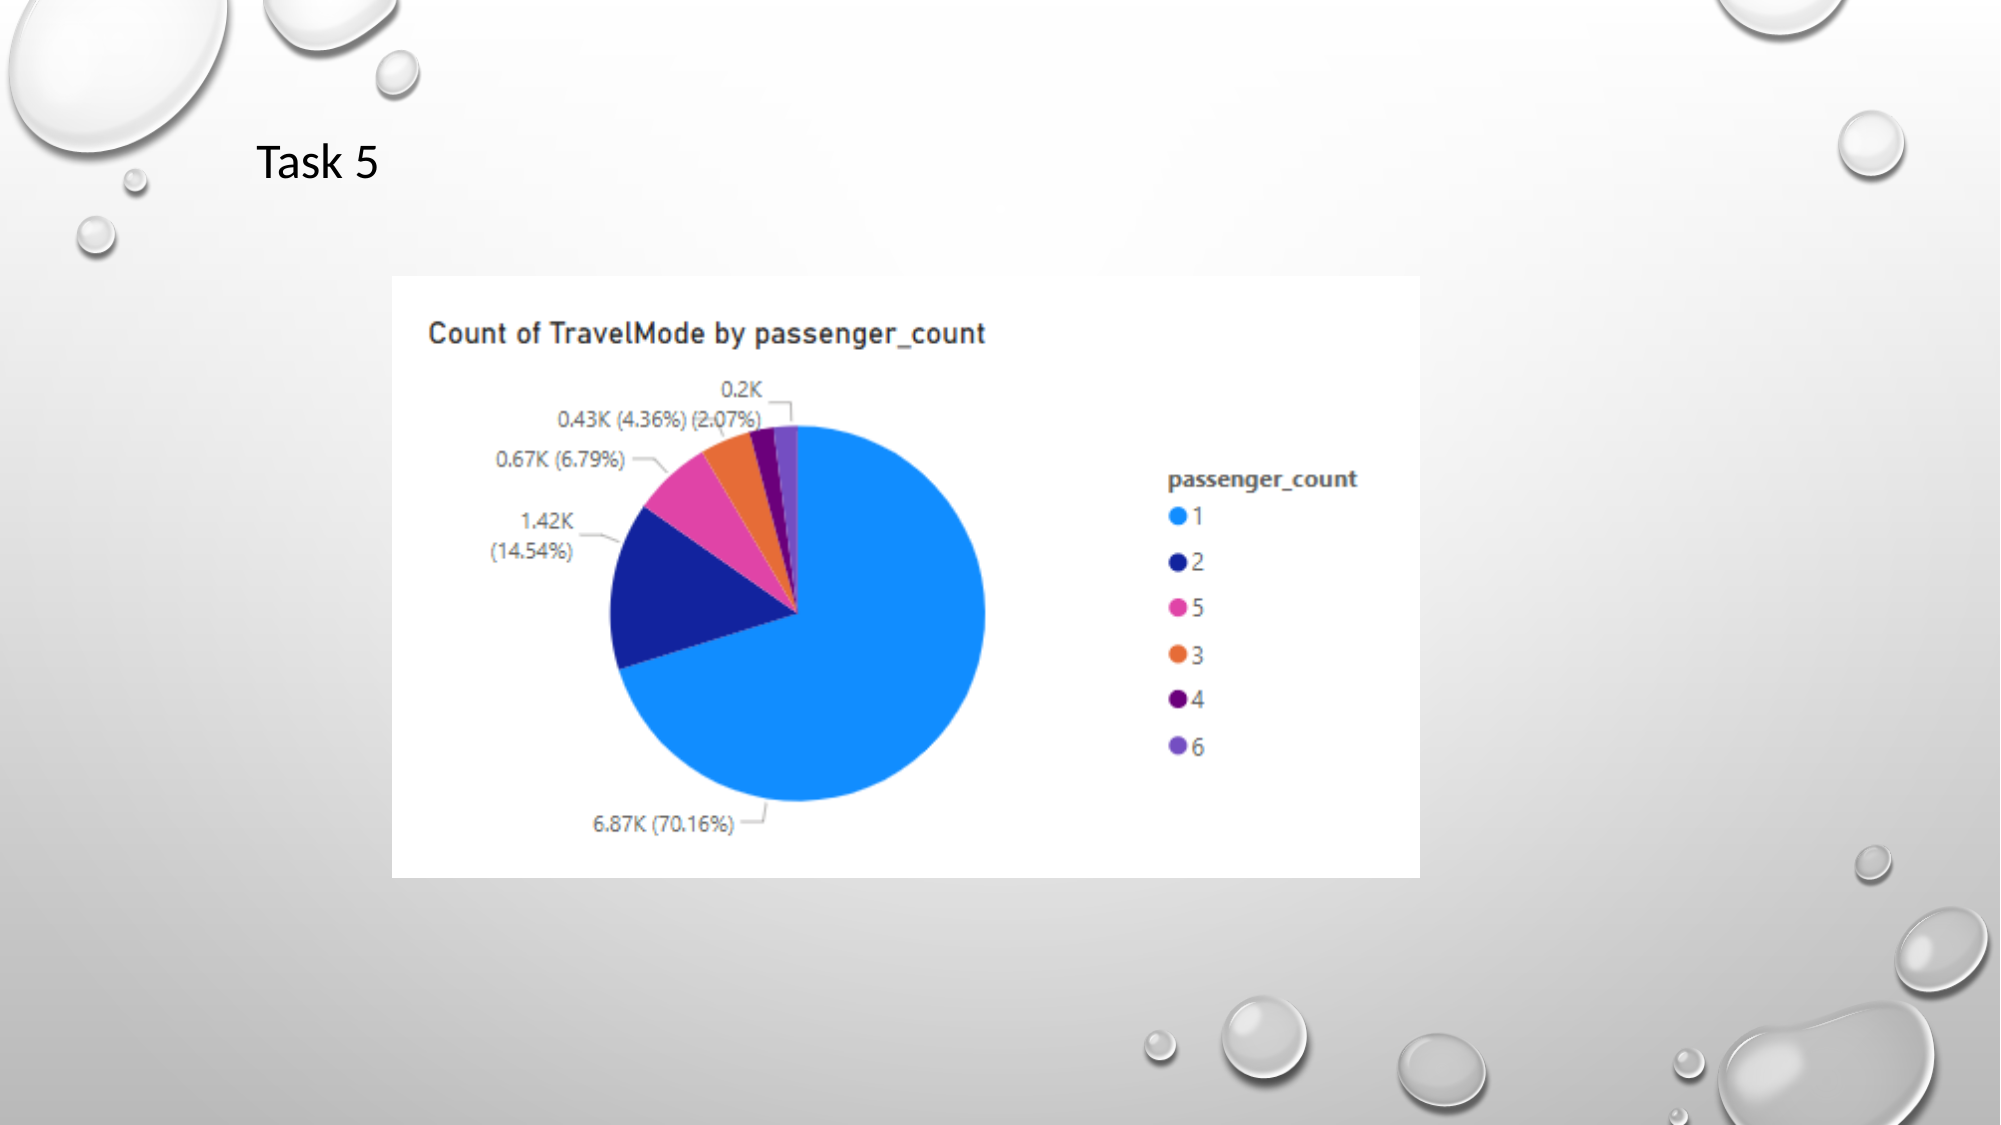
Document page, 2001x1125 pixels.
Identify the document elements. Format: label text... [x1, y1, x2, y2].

picture [0, 0, 2000, 1125]
text_box Task 5 [241, 121, 1242, 196]
